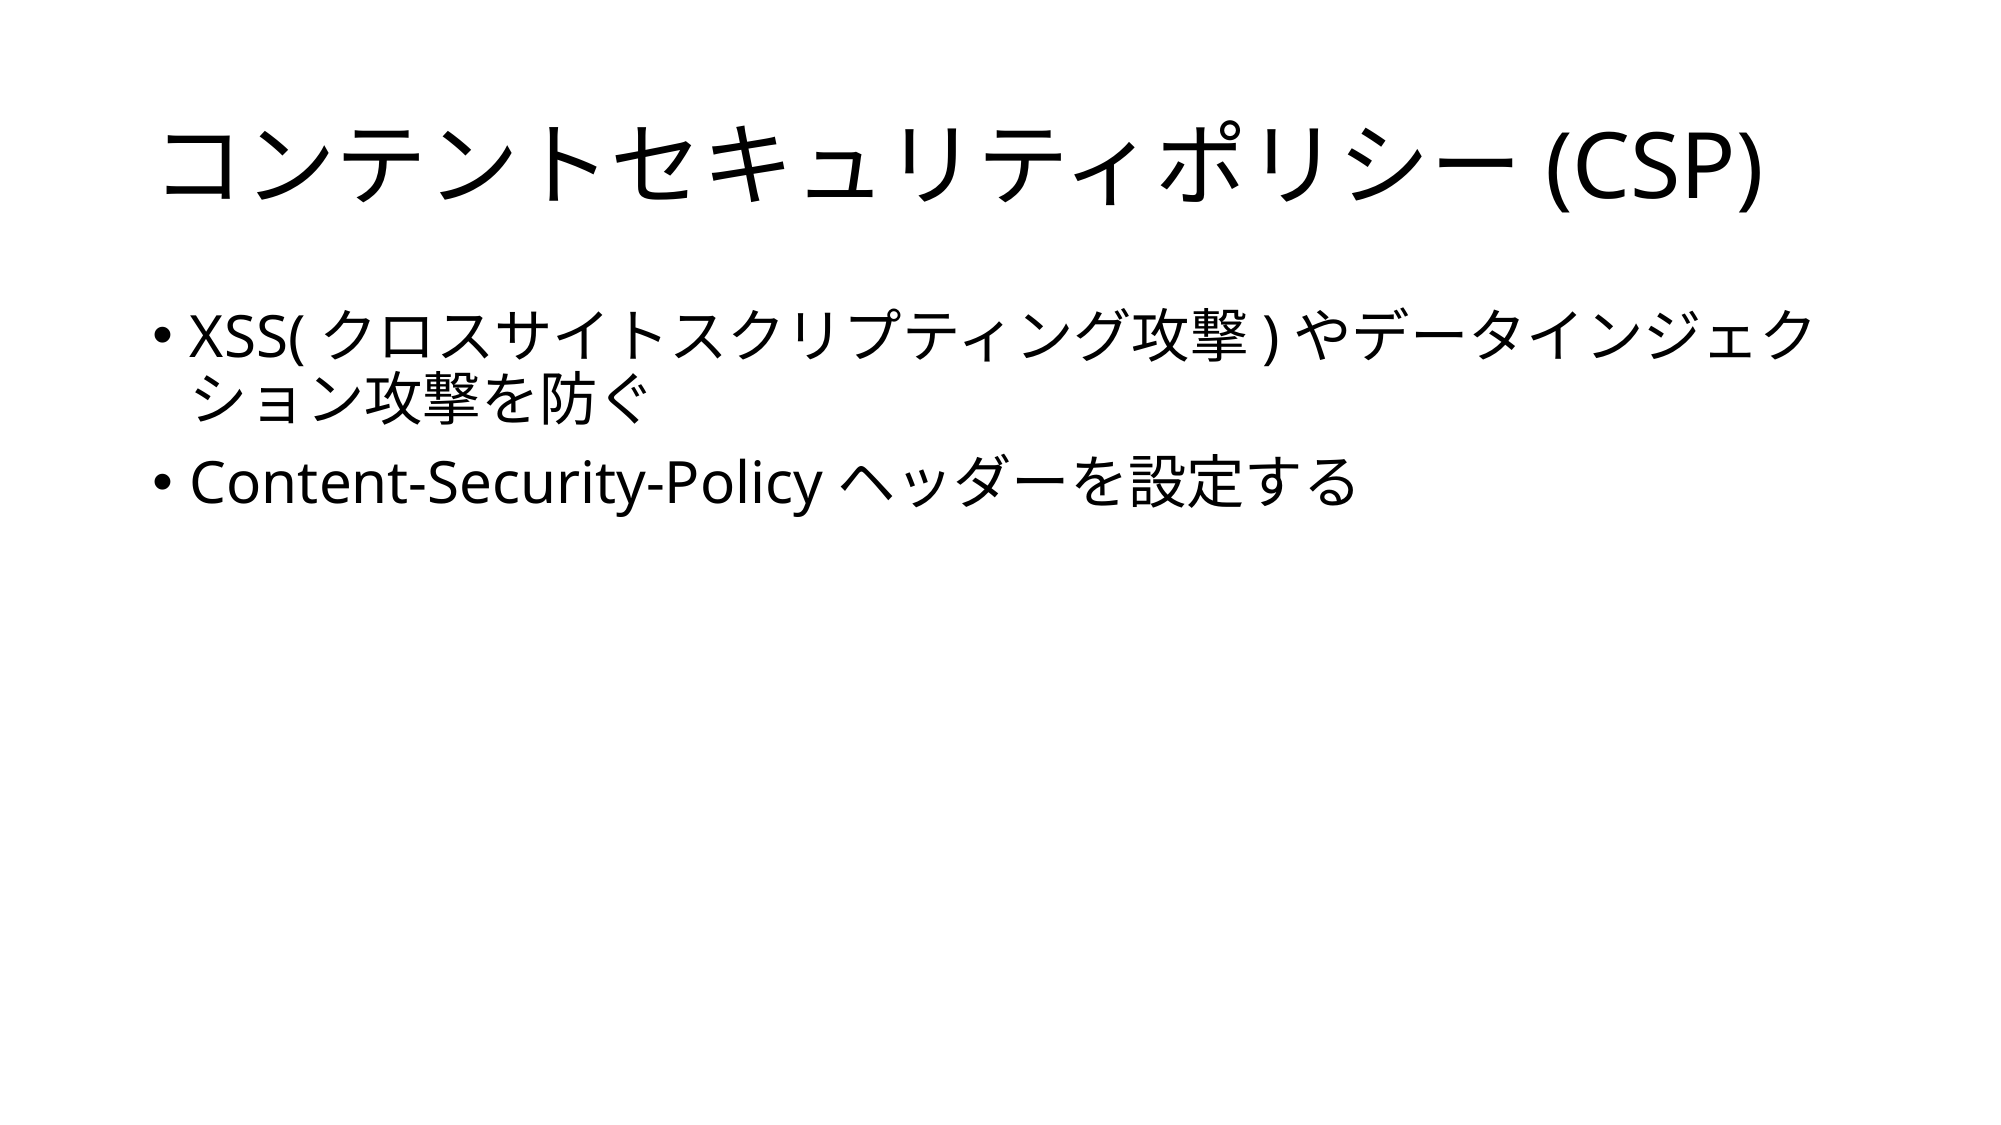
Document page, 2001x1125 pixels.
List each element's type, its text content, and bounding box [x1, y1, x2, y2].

list XSS(クロスサイトスクリプティング攻撃)やデータインジェクション攻撃を防ぐ Content-Security-Policyヘッダーを設定する [137, 299, 1863, 1014]
title コンテントセキュリティポリシー(CSP) [137, 59, 1863, 278]
